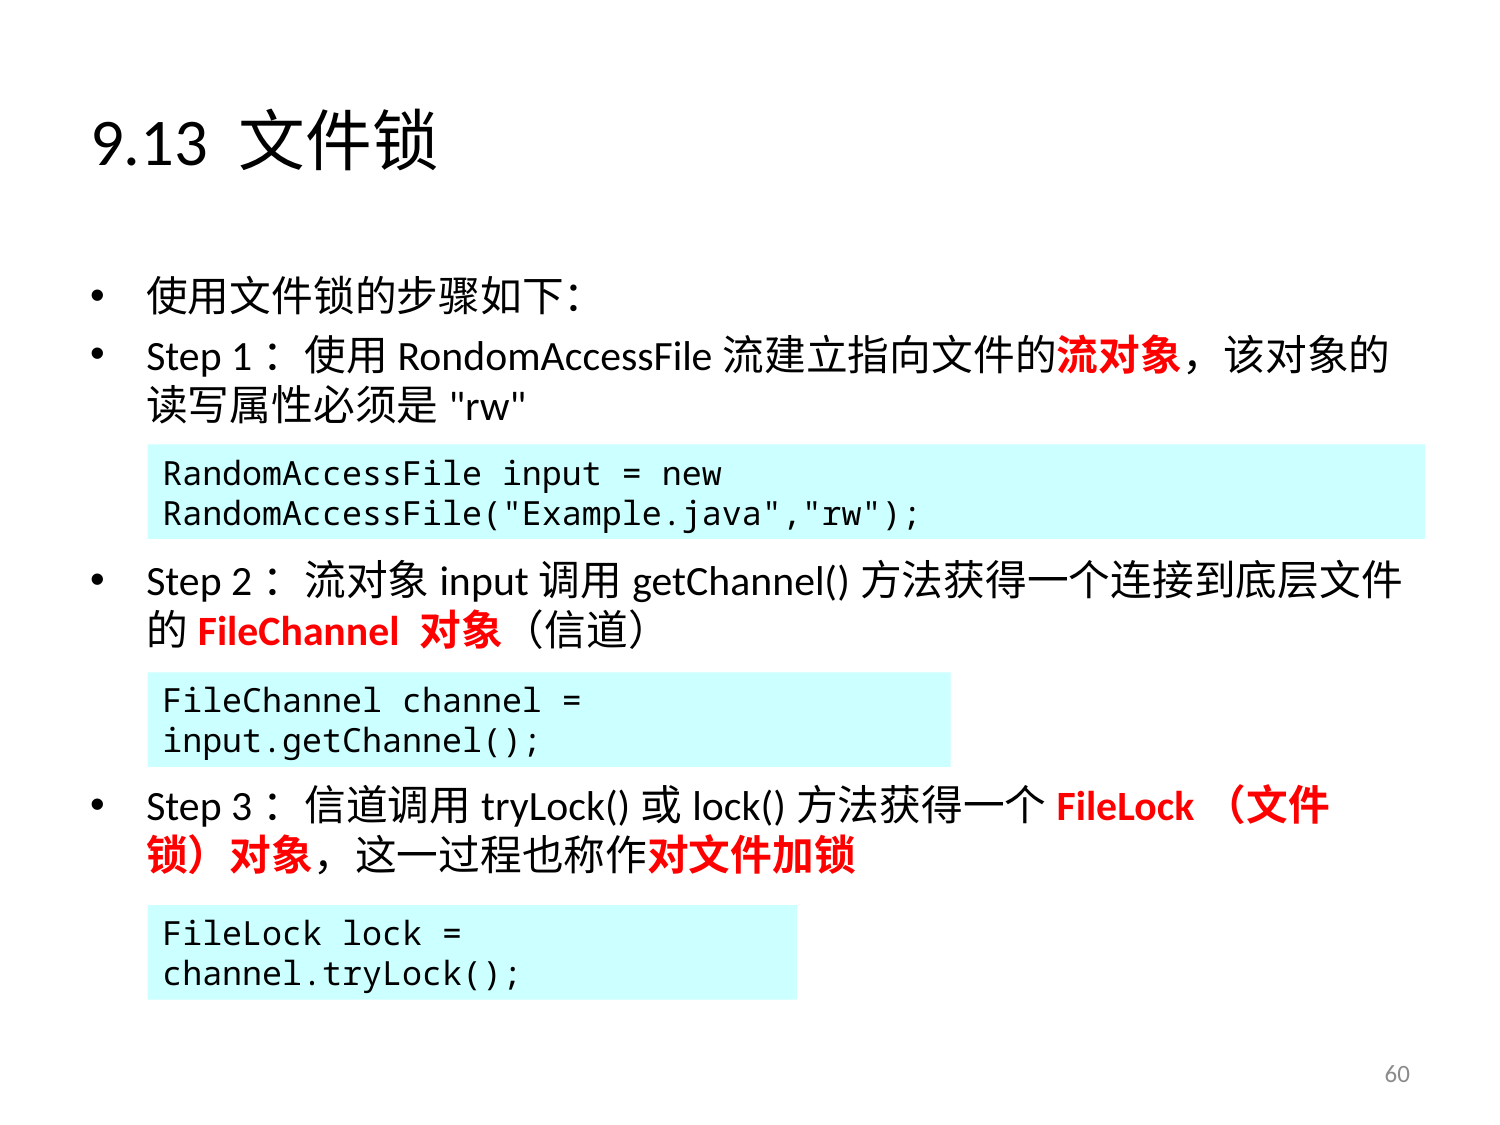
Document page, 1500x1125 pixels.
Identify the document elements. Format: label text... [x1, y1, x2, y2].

text_box FileChannel channel = input.getChannel(); [147, 672, 951, 767]
text_box RandomAccessFile input = new RandomAccessFile("Example.java","rw"); [147, 444, 1425, 539]
slide_number 60 [1074, 1042, 1425, 1103]
title 9.13 文件锁 [75, 45, 1425, 233]
text_box FileLock lock = channel.tryLock(); [147, 905, 798, 1000]
list 使用文件锁的步骤如下： Step 1：使用RondomAccessFile流建立指向文件的流对象，该对象的读写属性必须是"rw" Step 2：流对象input调用getChannel()方法获得一个连接到底层文件的FileChannel 对象（信道） Step 3：信道调用tryLock()或lock()方法获得一个FileLock（文件锁）对象，这一过程也称作对文件加锁 [75, 262, 1425, 1005]
